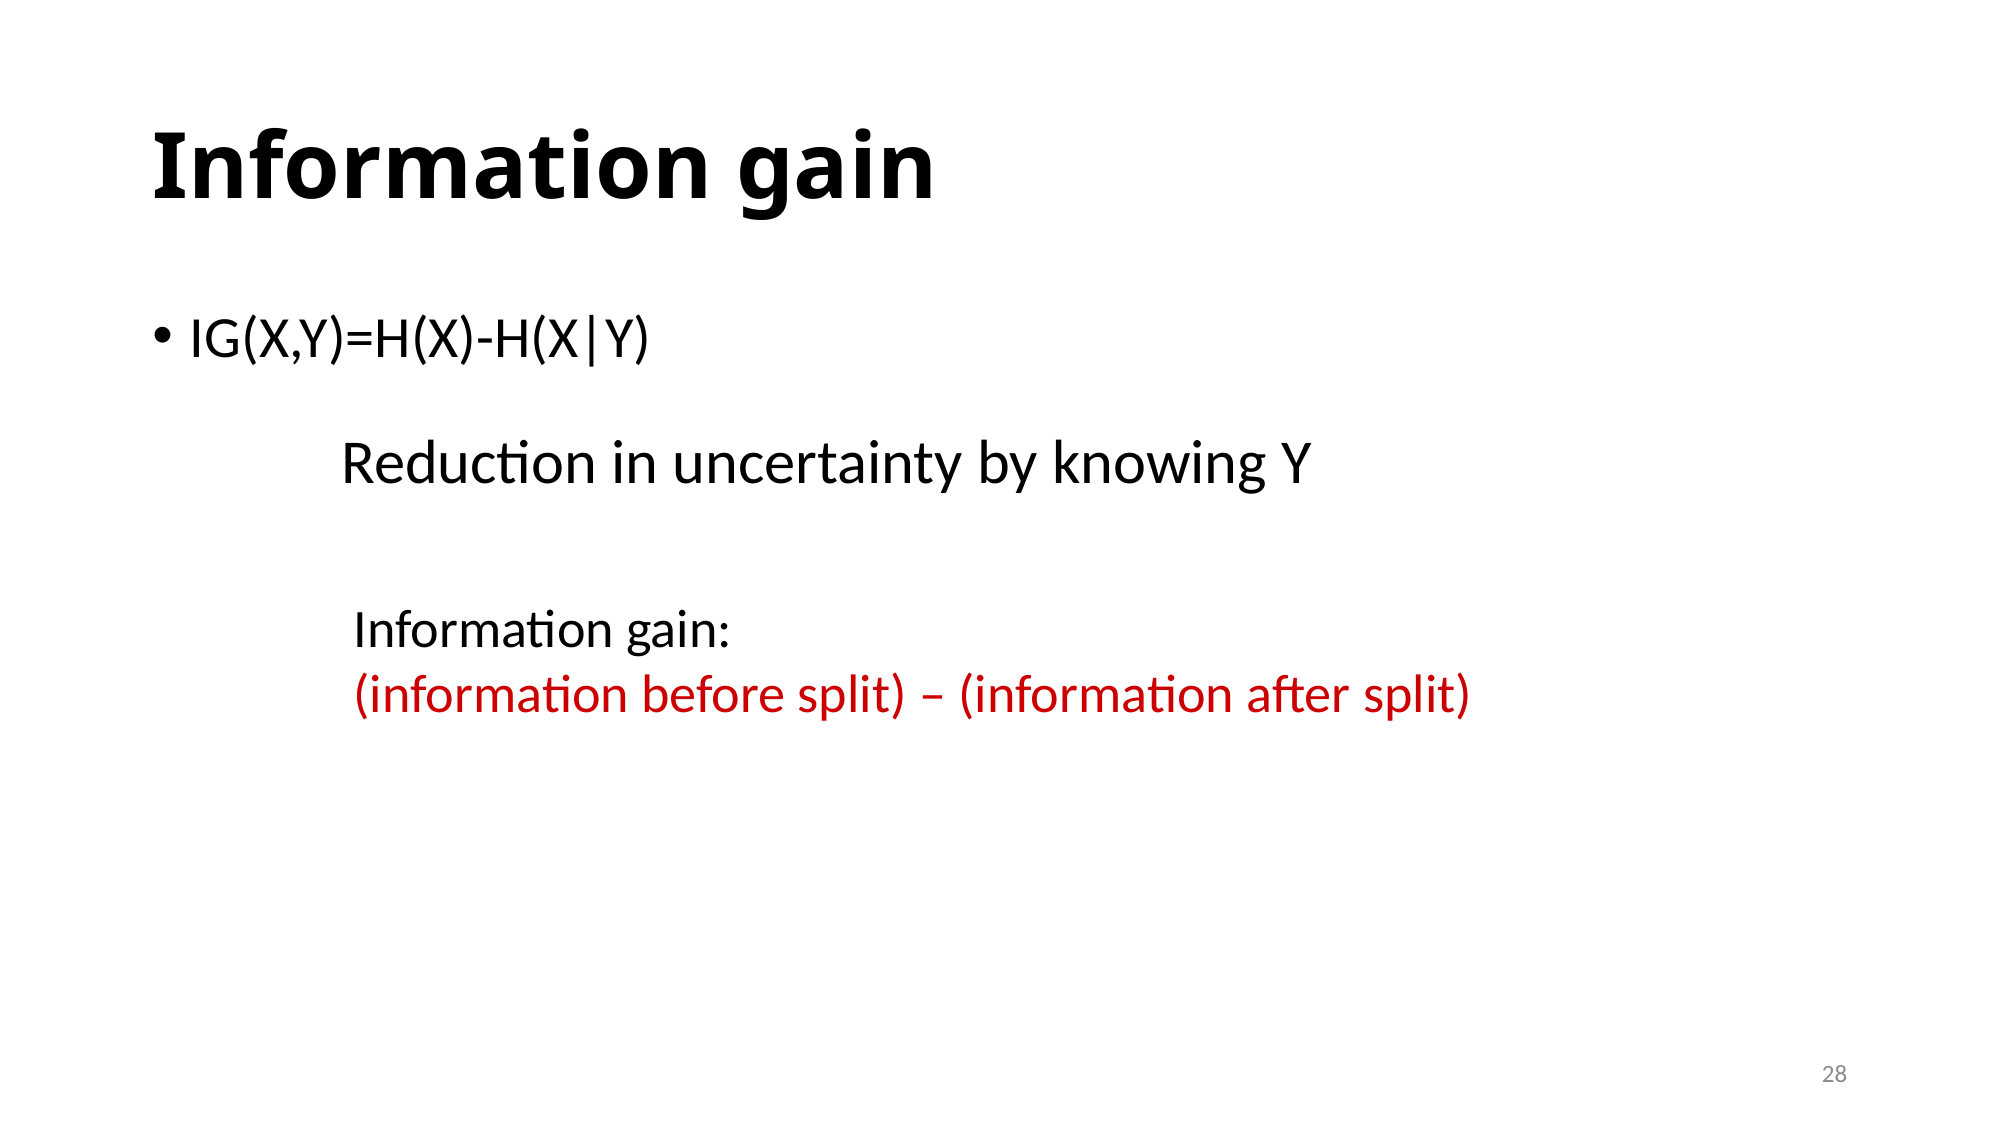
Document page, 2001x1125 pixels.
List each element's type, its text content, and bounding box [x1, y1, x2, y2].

text_box Information gain: (information before split) – (information after split) [338, 586, 1532, 731]
list IG(X,Y)=H(X)-H(X|Y) [137, 299, 1863, 1014]
title Information gain [137, 59, 1863, 278]
slide_number 28 [1412, 1042, 1863, 1103]
text_box Reduction in uncertainty by knowing Y [326, 413, 1579, 503]
